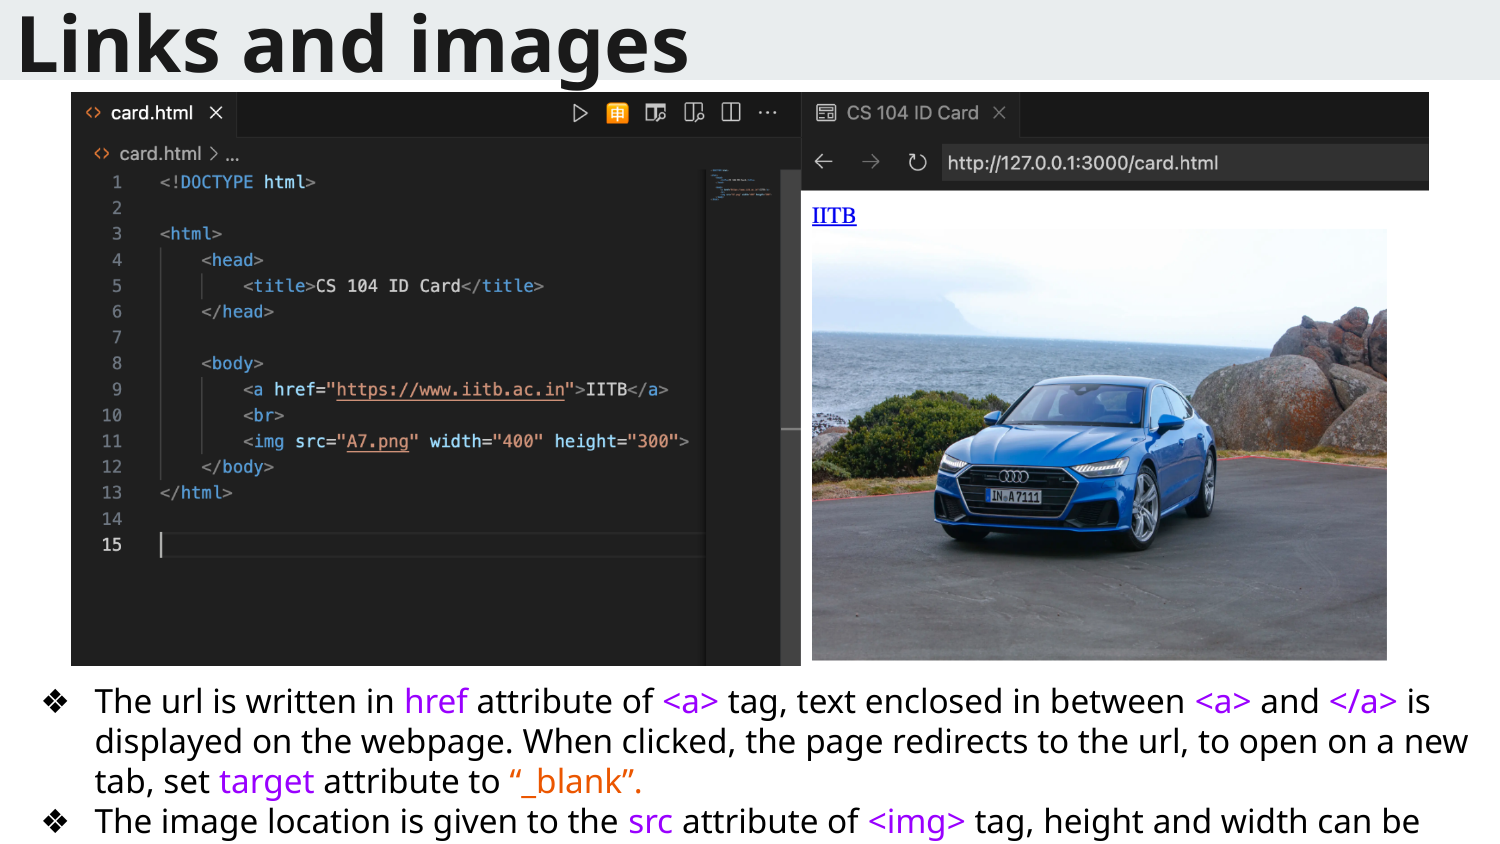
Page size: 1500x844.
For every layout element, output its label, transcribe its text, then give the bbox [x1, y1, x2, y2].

picture [71, 92, 1429, 666]
title Links and images [0, 0, 1262, 68]
text_box The url is written in href attribute of <a> tag, text enclosed in between <a> and </a> is displayed on the webpage. When clicked, the page redirects to the url, to open on a new tab, set target attribute to “_blank”. The image location is given to the src attribute of <img> tag, height and width can be adjusted. [4, 665, 1496, 844]
